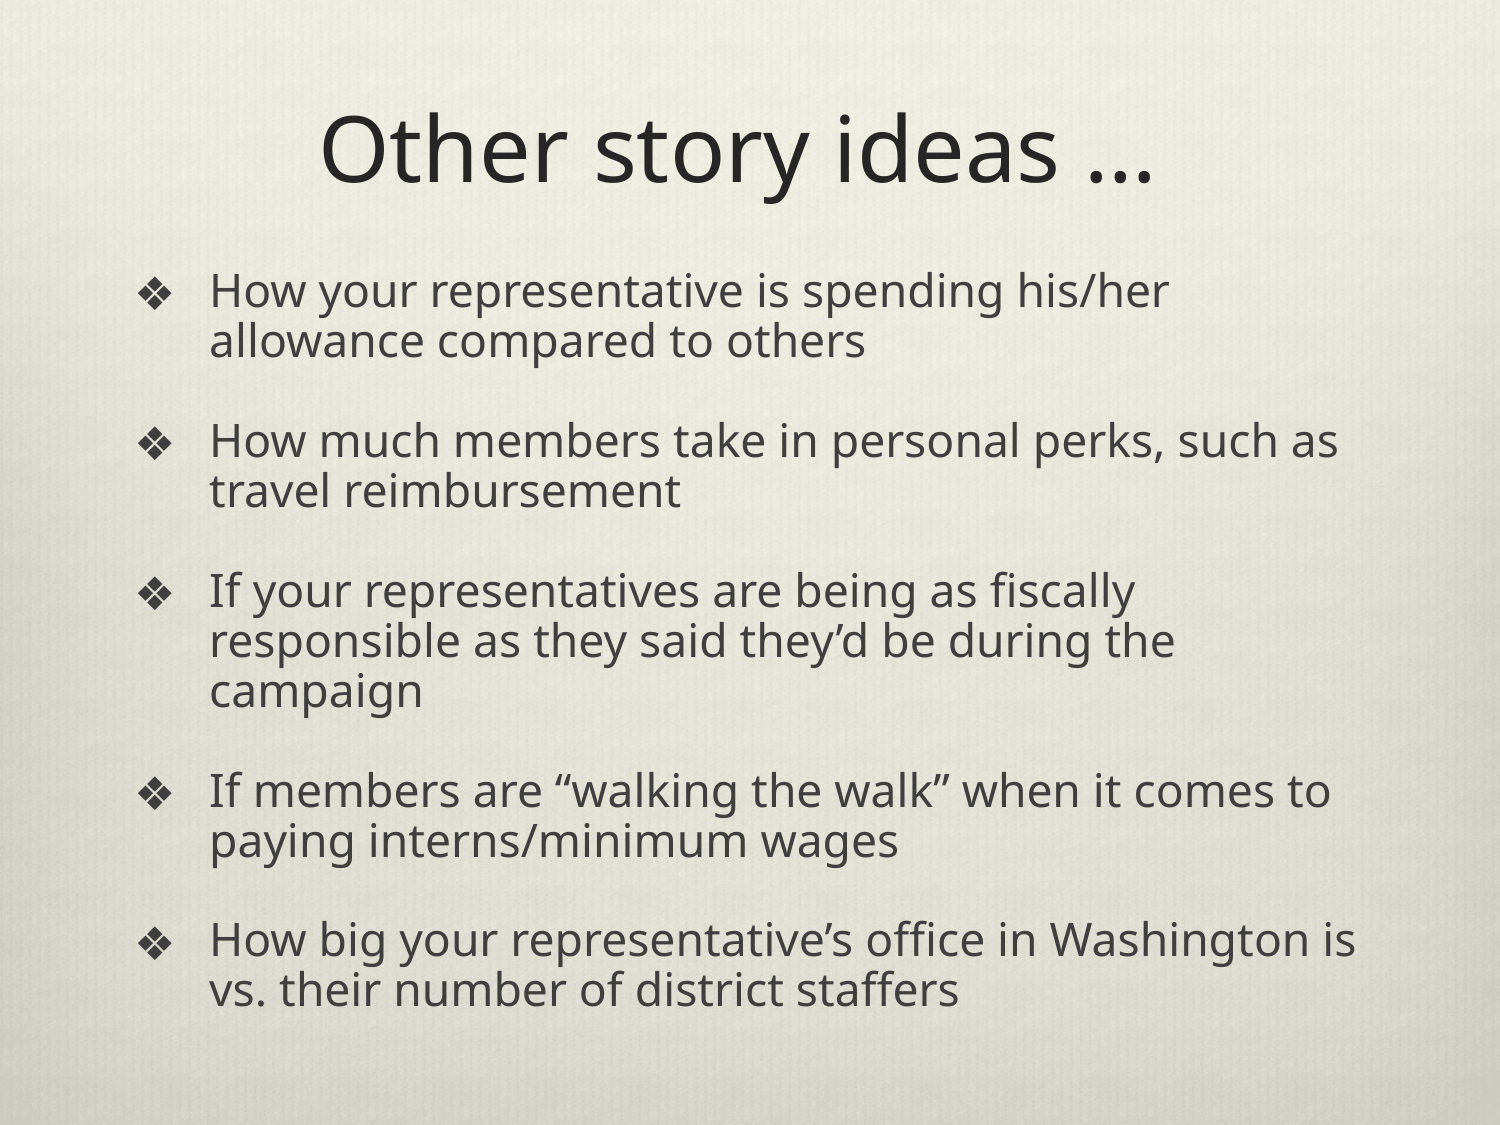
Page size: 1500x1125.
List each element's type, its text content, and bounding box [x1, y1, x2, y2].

title Other story ideas … [119, 51, 1381, 240]
list How your representative is spending his/her allowance compared to others How much members take in personal perks, such as travel reimbursement If your representatives are being as fiscally responsible as they said they’d be during the campaign If members are “walking the walk” when it comes to paying interns/minimum wages How big your representative’s office in Washington is vs. their number of district staffers [119, 260, 1381, 1011]
picture [0, 0, 1500, 1125]
